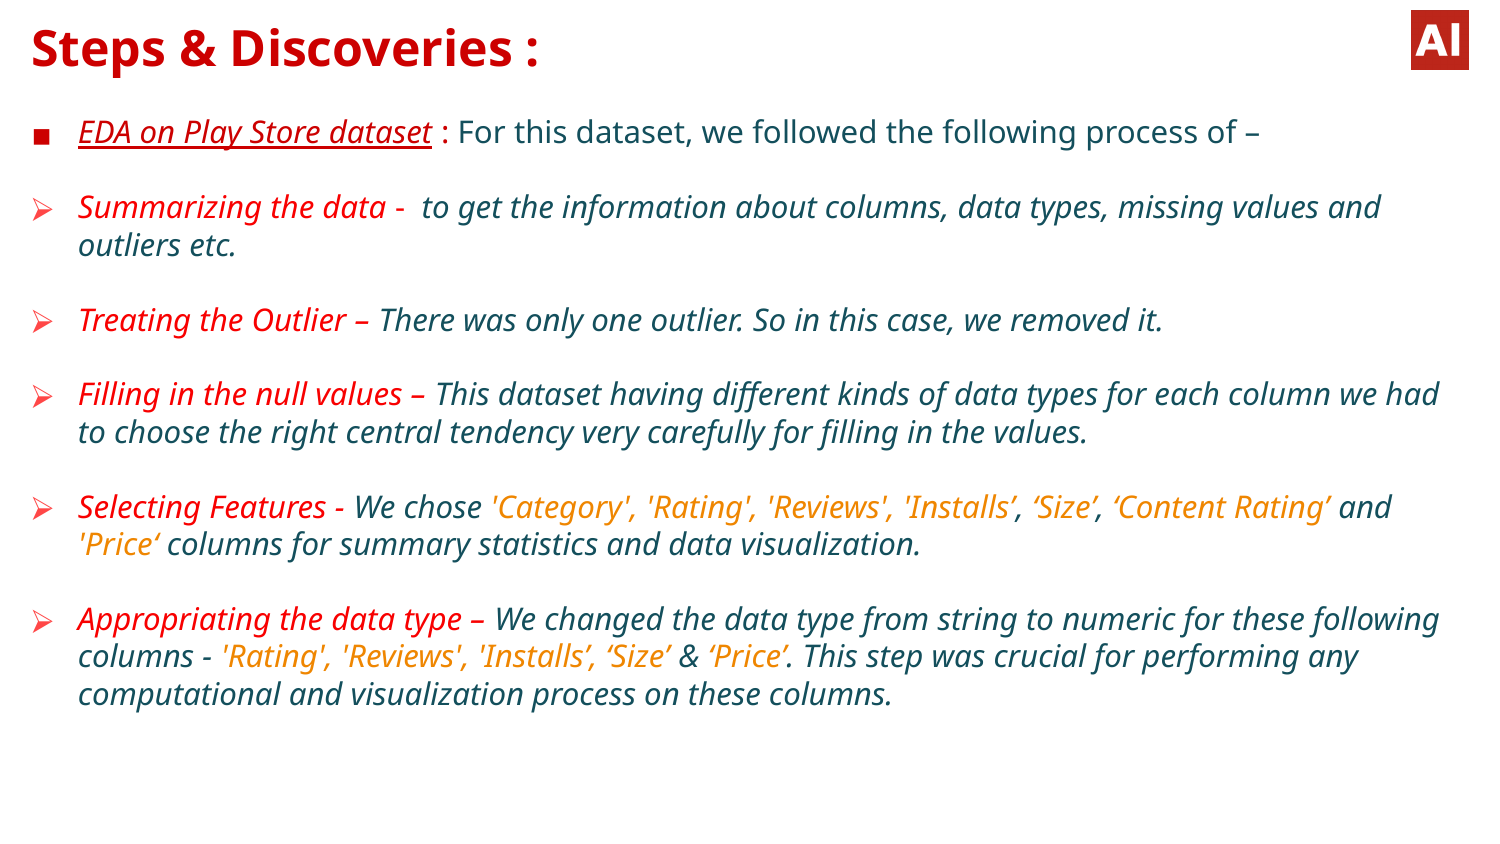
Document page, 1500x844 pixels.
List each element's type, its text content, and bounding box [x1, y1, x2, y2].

title Steps & Discoveries : [16, 0, 1390, 83]
picture [1411, 10, 1469, 70]
text_box EDA on Play Store dataset : For this dataset, we followed the following process of – Summarizing the data - to get the information about columns, data types, missing values and outliers etc. Treating the Outlier – There was only one outlier. So in this case, we removed it. Filling in the null values – This dataset having different kinds of data types for each column we had to choose the right central tendency very carefully for filling in the values. Selecting Features - We chose 'Category', 'Rating', 'Reviews', 'Installs’, ‘Size’, ‘Content Rating’ and 'Price‘ columns for summary statistics and data visualization. Appropriating the data type – We changed the data type from string to numeric for these following columns - 'Rating', 'Reviews', 'Installs’, ‘Size’ & ‘Price’. This step was crucial for performing any computational and visualization process on these columns. [16, 105, 1467, 719]
